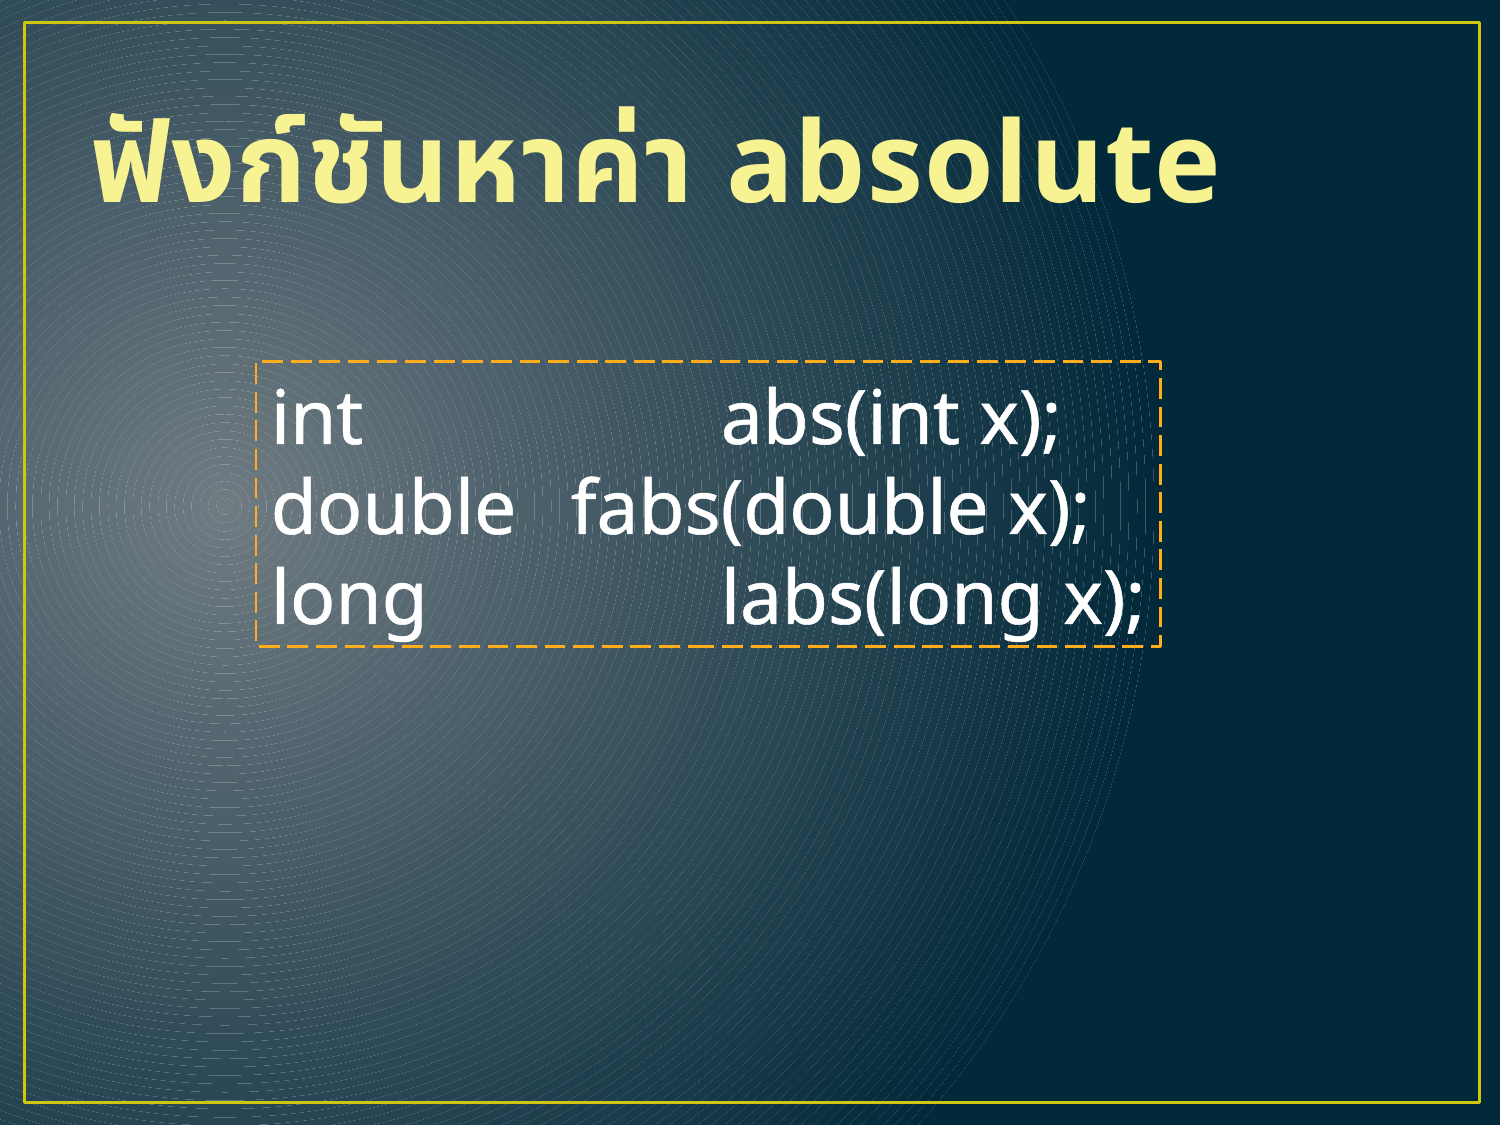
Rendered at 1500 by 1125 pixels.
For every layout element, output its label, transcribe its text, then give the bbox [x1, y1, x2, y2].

text_box int abs(int x); double fabs(double x); long labs(long x); [255, 360, 1162, 648]
title ฟังก์ชันหาค่า absolute [75, 45, 1425, 233]
